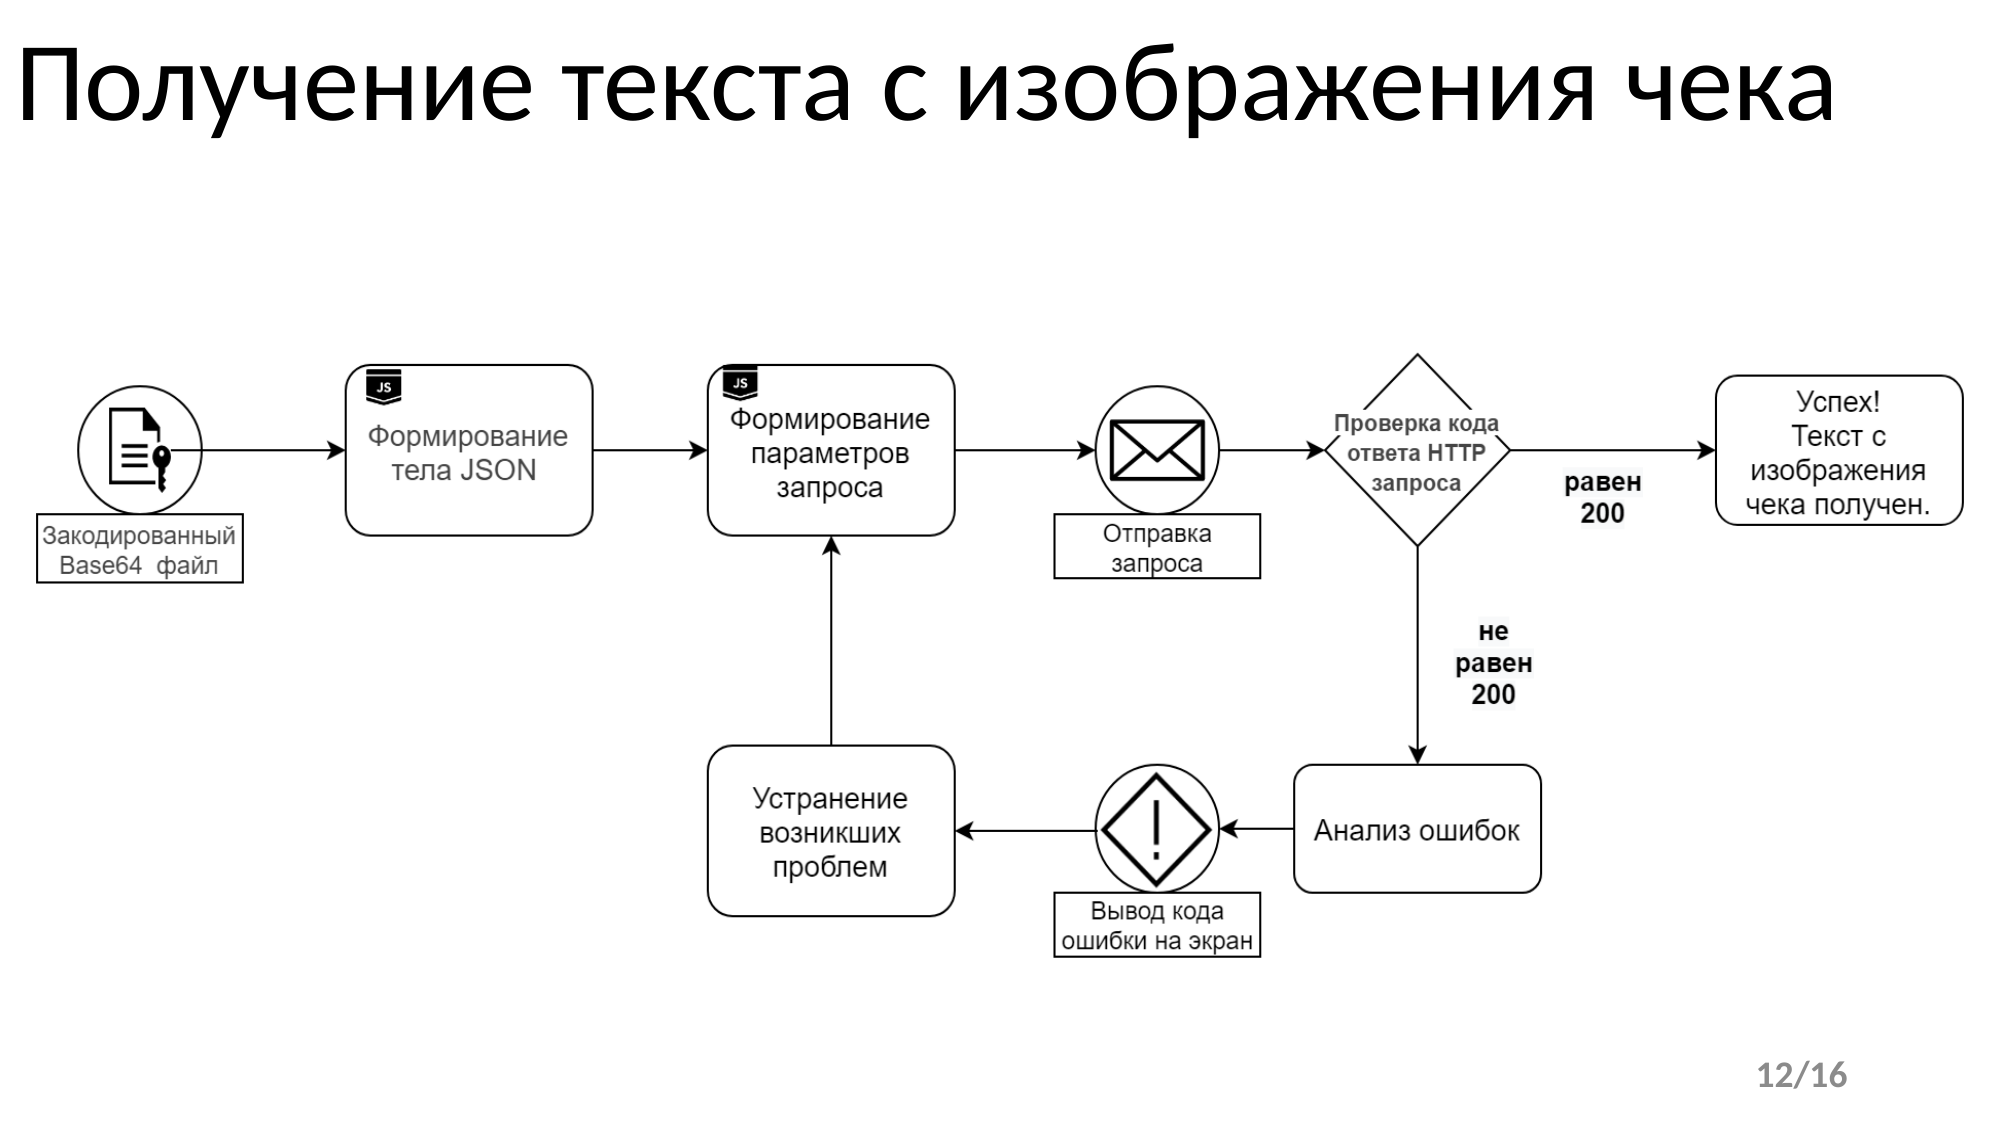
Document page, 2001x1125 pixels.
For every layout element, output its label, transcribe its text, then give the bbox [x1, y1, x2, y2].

text_box Получение текста с изображения чека [0, 0, 1950, 150]
slide_number 12/16 [1412, 1042, 1863, 1103]
picture [33, 349, 1967, 961]
